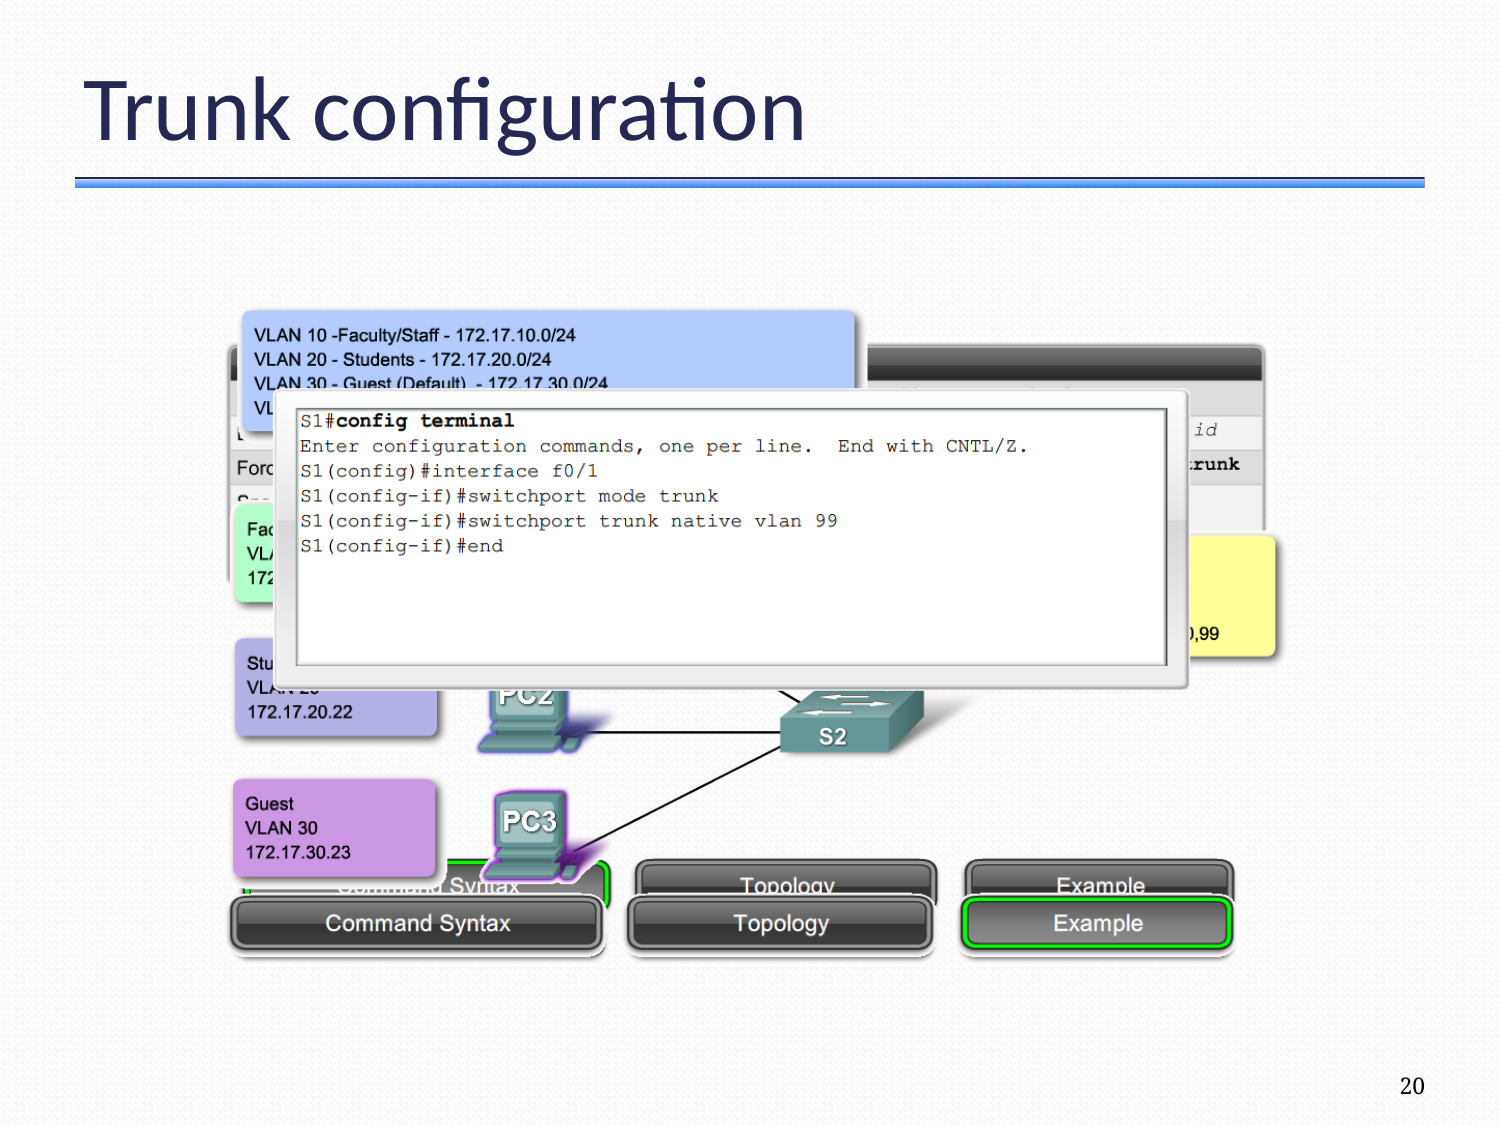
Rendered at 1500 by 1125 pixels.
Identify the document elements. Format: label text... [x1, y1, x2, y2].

title Trunk configuration [83, 0, 1377, 160]
picture [195, 305, 1296, 980]
slide_number 20 [1299, 1042, 1425, 1103]
picture [75, 177, 1425, 188]
